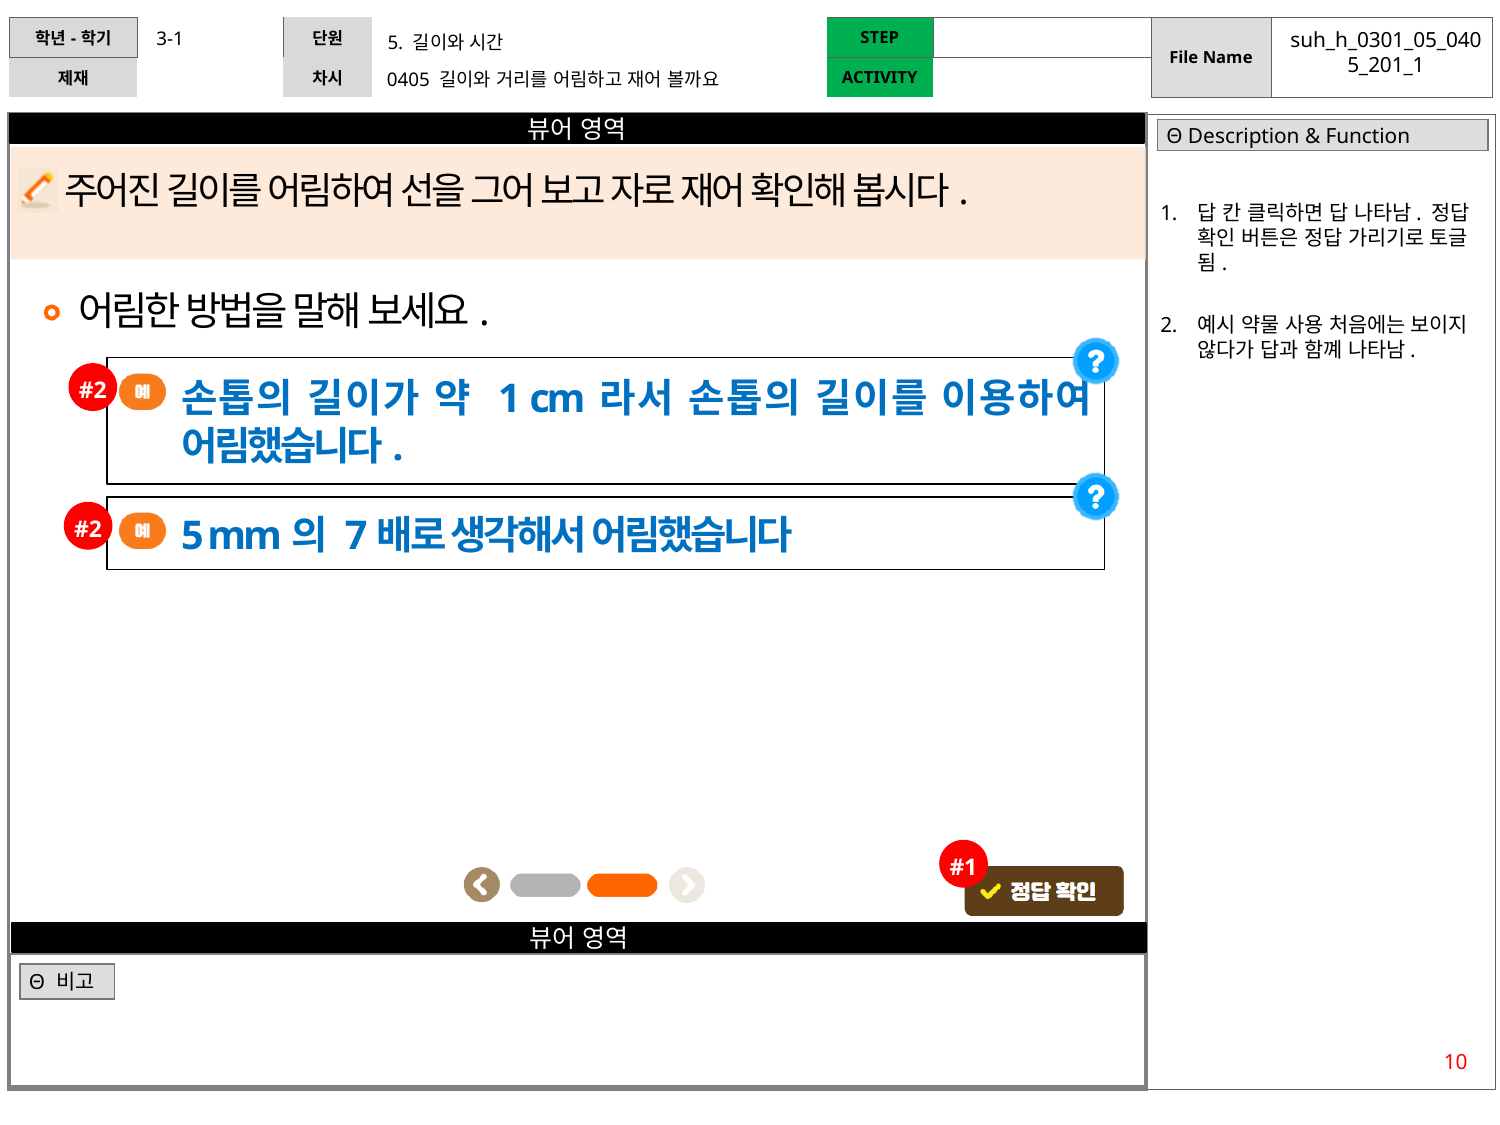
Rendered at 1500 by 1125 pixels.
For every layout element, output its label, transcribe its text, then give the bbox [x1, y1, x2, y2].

picture [116, 510, 167, 550]
text_box #1 [937, 837, 990, 890]
text_box #2 [61, 499, 112, 552]
text_box 5. 길이와 시간 [372, 23, 828, 48]
text_box 어림한 방법을 말해 보세요. [63, 278, 1134, 341]
picture [1065, 467, 1126, 527]
text_box 3-1 [141, 18, 284, 55]
picture [116, 371, 167, 412]
text_box #2 [66, 361, 115, 414]
picture [963, 863, 1126, 918]
picture [17, 168, 59, 213]
text_box 주어진 길이를 어림하여 선을 그어 보고 자로 재어 확인해 봅시다. [49, 160, 1136, 220]
picture [40, 301, 61, 323]
text_box 5 mm의 7배로 생각해서 어림했습니다 [106, 497, 1105, 570]
text_box 0405 길이와 거리를 어림하고 재어 볼까요 [372, 60, 821, 96]
text_box suh_h_0301_05_0405_201_1 [1271, 18, 1500, 84]
table_header Θ Description & Function [1158, 120, 1487, 150]
picture [1065, 331, 1126, 391]
text_box 답 칸 클릭하면 답 나타남. 정답 확인 버튼은 정답 가리기로 토글 됨. 예시 약물 사용 처음에는 보이지 않다가 답과 함꼐 나타남. [1145, 160, 1500, 401]
text_box [9, 145, 1148, 262]
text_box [460, 863, 708, 905]
text_box 손톱의 길이가 약 1 cm라서 손톱의 길이를 이용하여 어림했습니다. [106, 357, 1105, 484]
